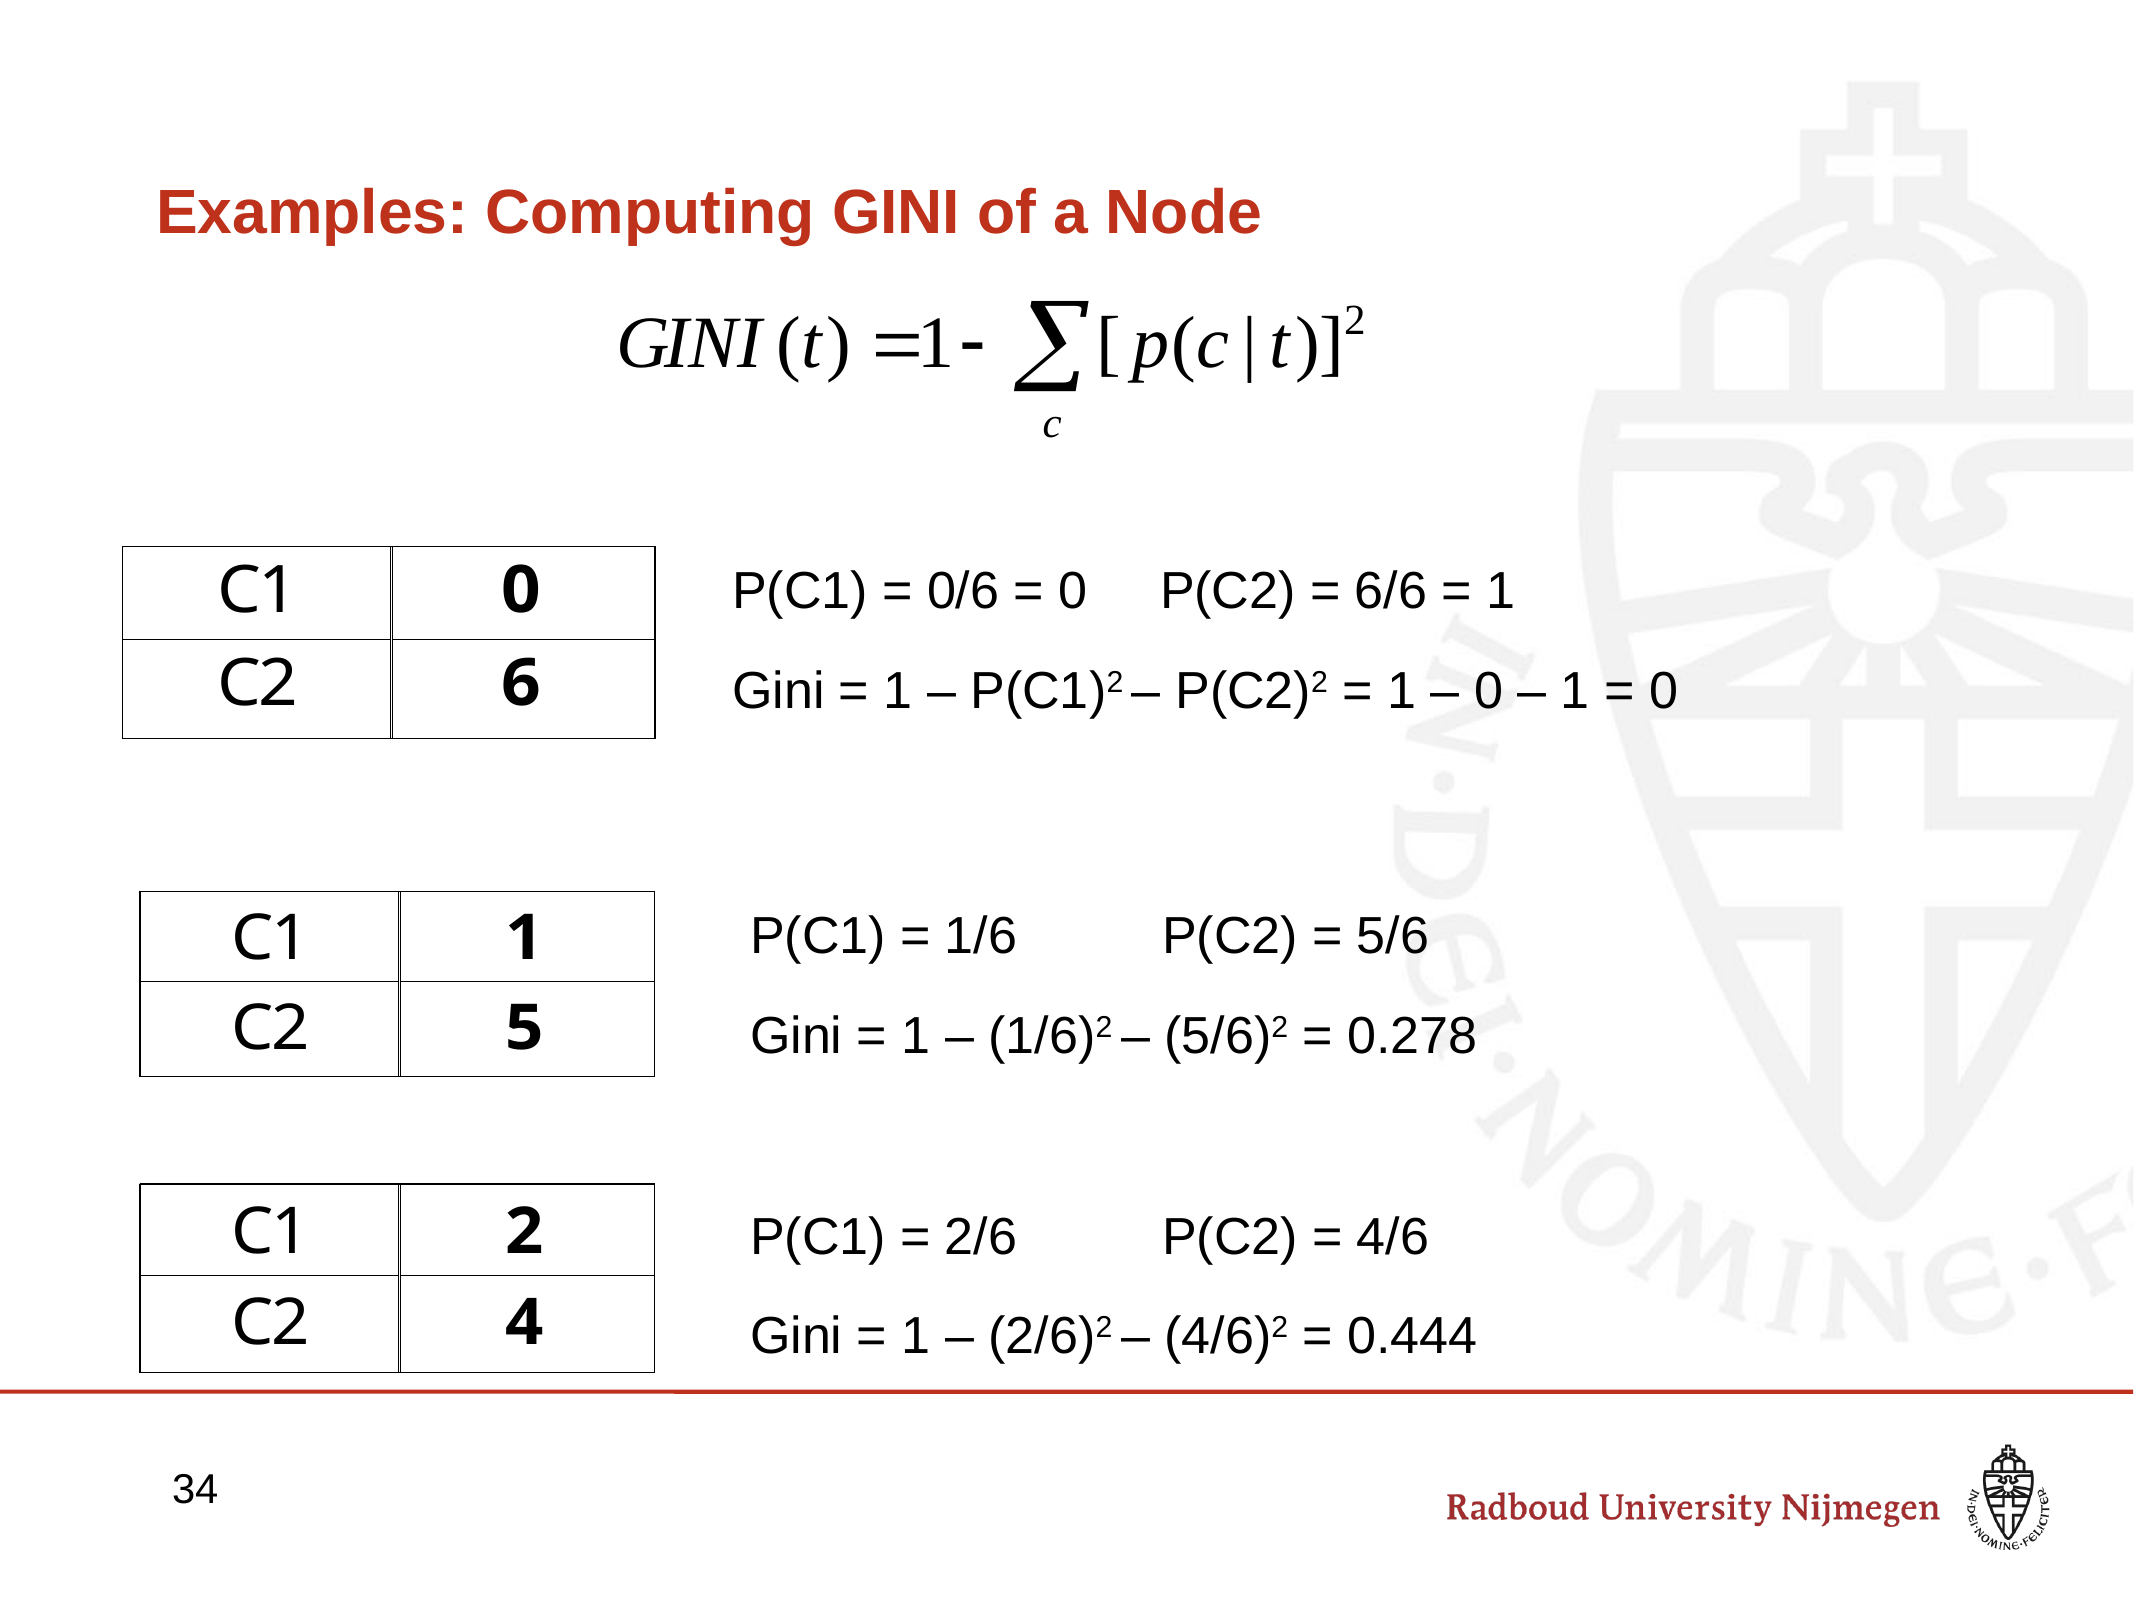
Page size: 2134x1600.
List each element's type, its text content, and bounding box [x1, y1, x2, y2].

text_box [124, 890, 658, 1103]
text_box P(C1) = 0/6 = 0 P(C2) = 6/6 = 1 Gini = 1 – P(C1)2 – P(C2)2 = 1 – 0 – 1 = 0 [711, 545, 1920, 730]
title Examples: Computing GINI of a Node [147, 162, 1961, 336]
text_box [124, 1183, 658, 1403]
picture [0, 0, 2134, 1389]
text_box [106, 545, 658, 765]
picture [0, 1394, 2134, 1600]
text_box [607, 287, 1384, 454]
text_box P(C1) = 1/6 P(C2) = 5/6 Gini = 1 – (1/6)2 – (5/6)2 = 0.278 [728, 890, 1938, 1075]
slide_number 34 [157, 1444, 655, 1530]
text_box P(C1) = 2/6 P(C2) = 4/6 Gini = 1 – (2/6)2 – (4/6)2 = 0.444 [728, 1191, 1938, 1375]
